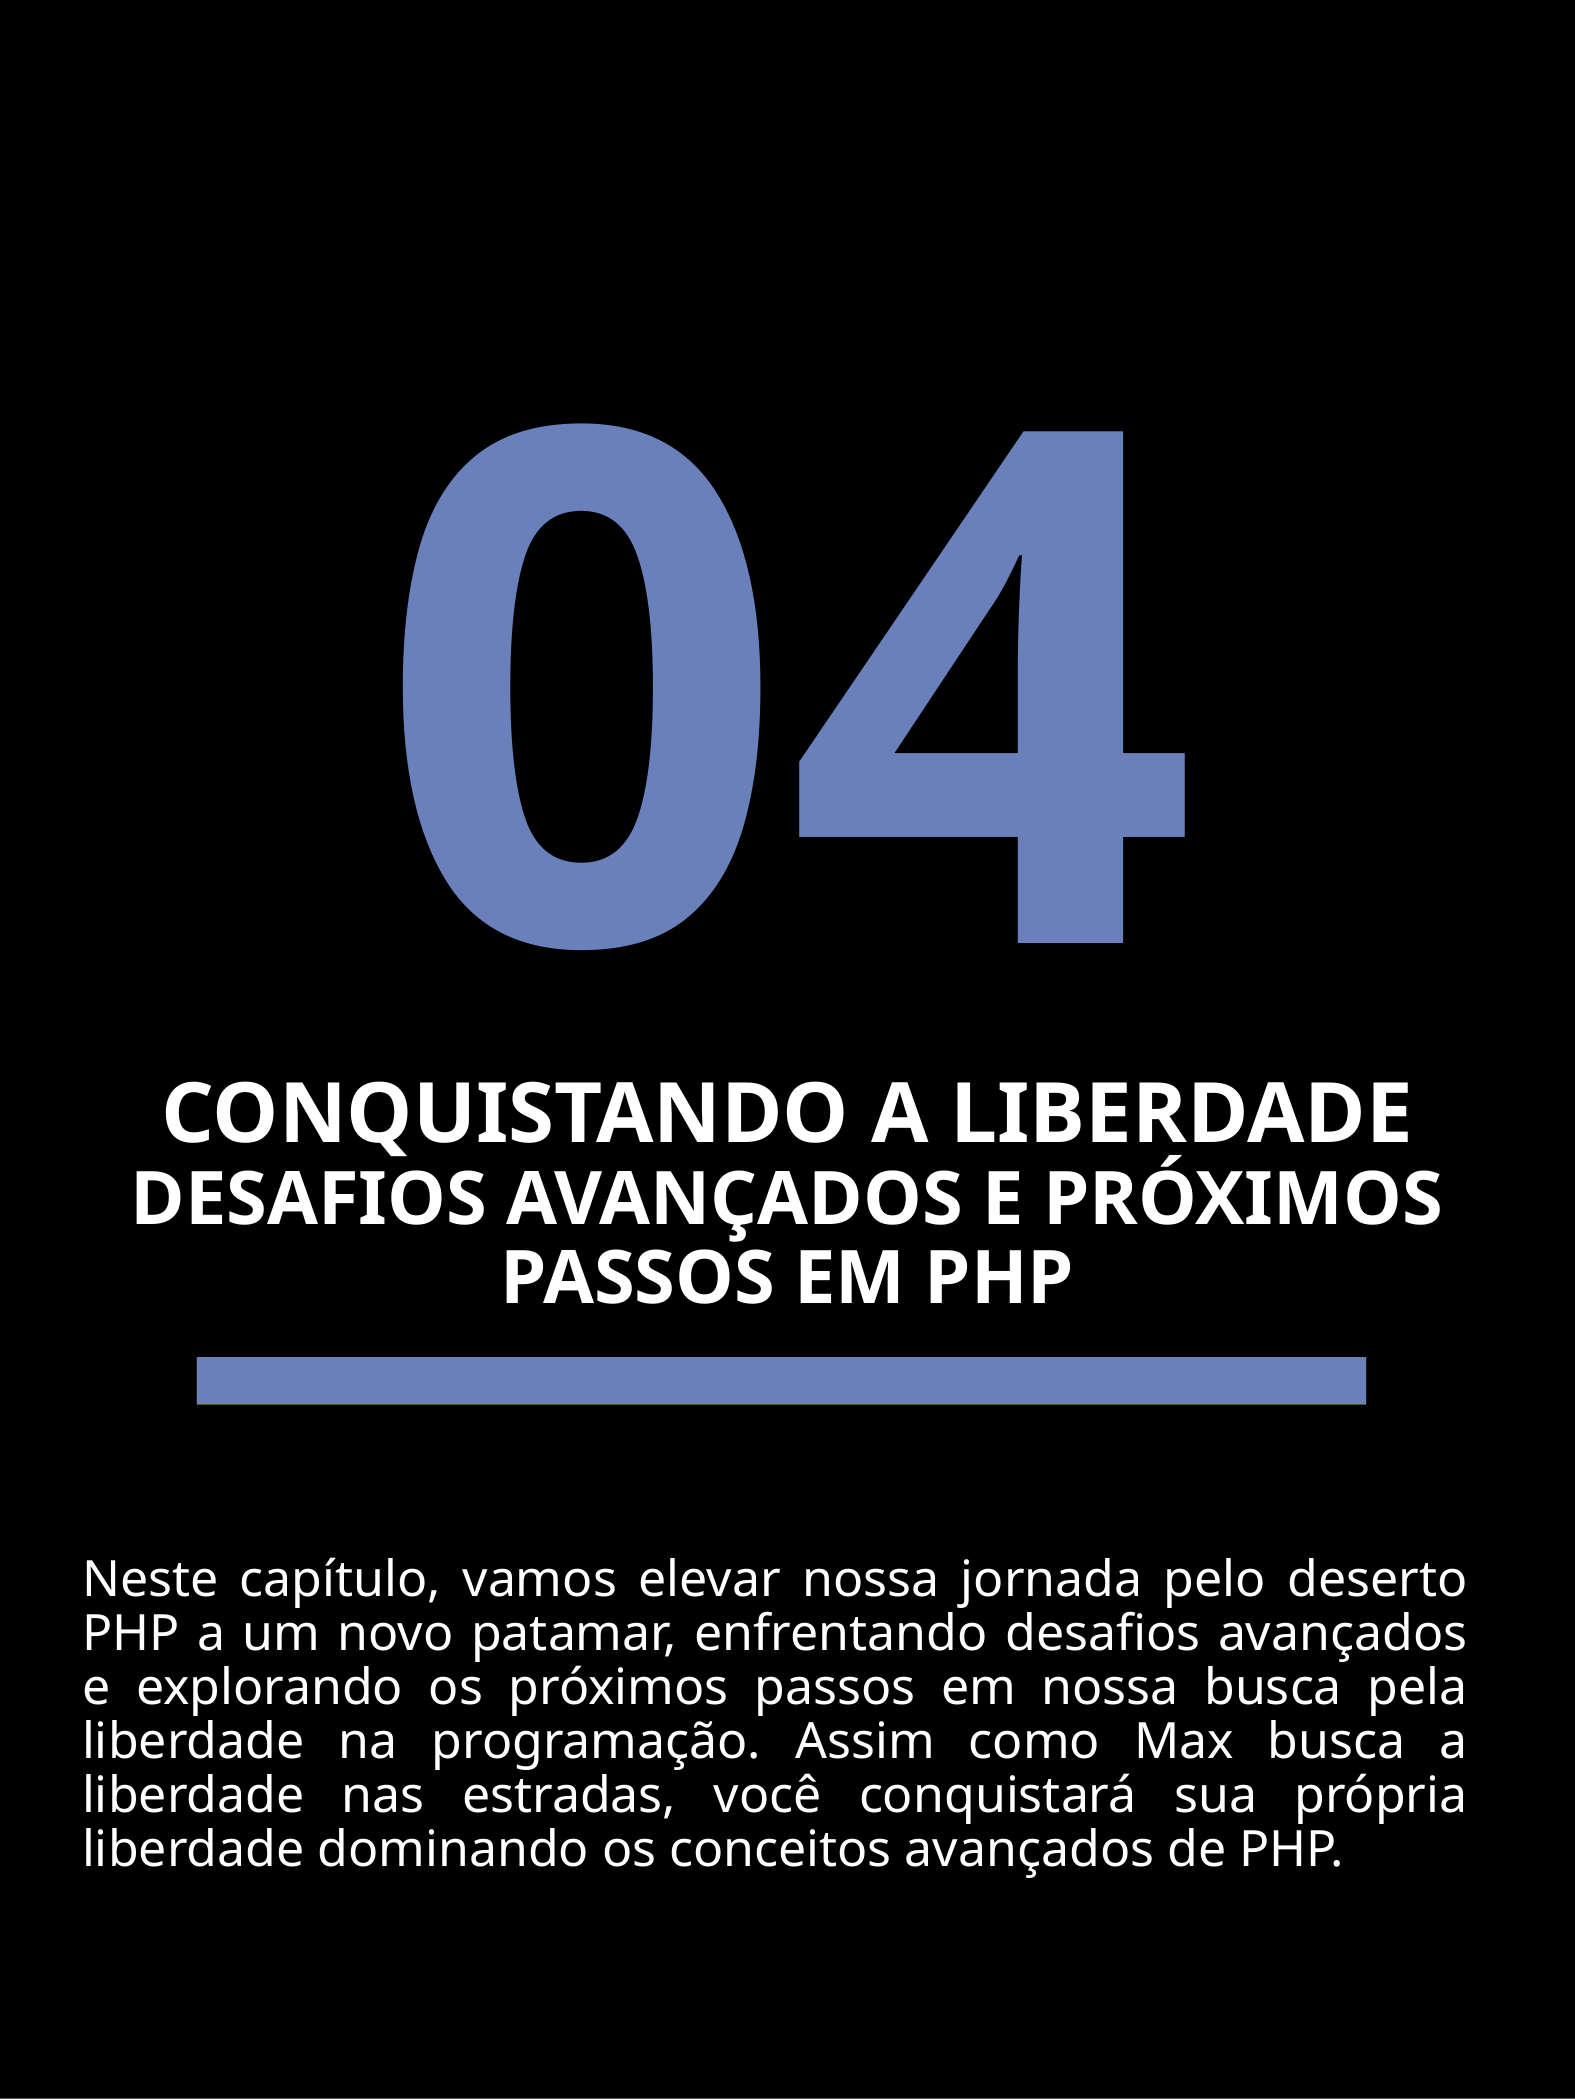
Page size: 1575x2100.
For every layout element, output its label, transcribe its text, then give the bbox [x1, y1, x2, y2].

text_box Neste capítulo, vamos elevar nossa jornada pelo deserto PHP a um novo patamar, enfrentando desafios avançados e explorando os próximos passos em nossa busca pela liberdade na programação. Assim como Max busca a liberdade nas estradas, você conquistará sua própria liberdade dominando os conceitos avançados de PHP. [67, 1546, 1483, 1987]
text_box [196, 1356, 1367, 1405]
text_box [0, 0, 1575, 2100]
title CONQUISTANDO A LIBERDADE DESAFIOS AVANÇADOS E PRÓXIMOS PASSOS EM PHP [78, 1061, 1497, 1329]
text_box 04 [78, 577, 1497, 845]
